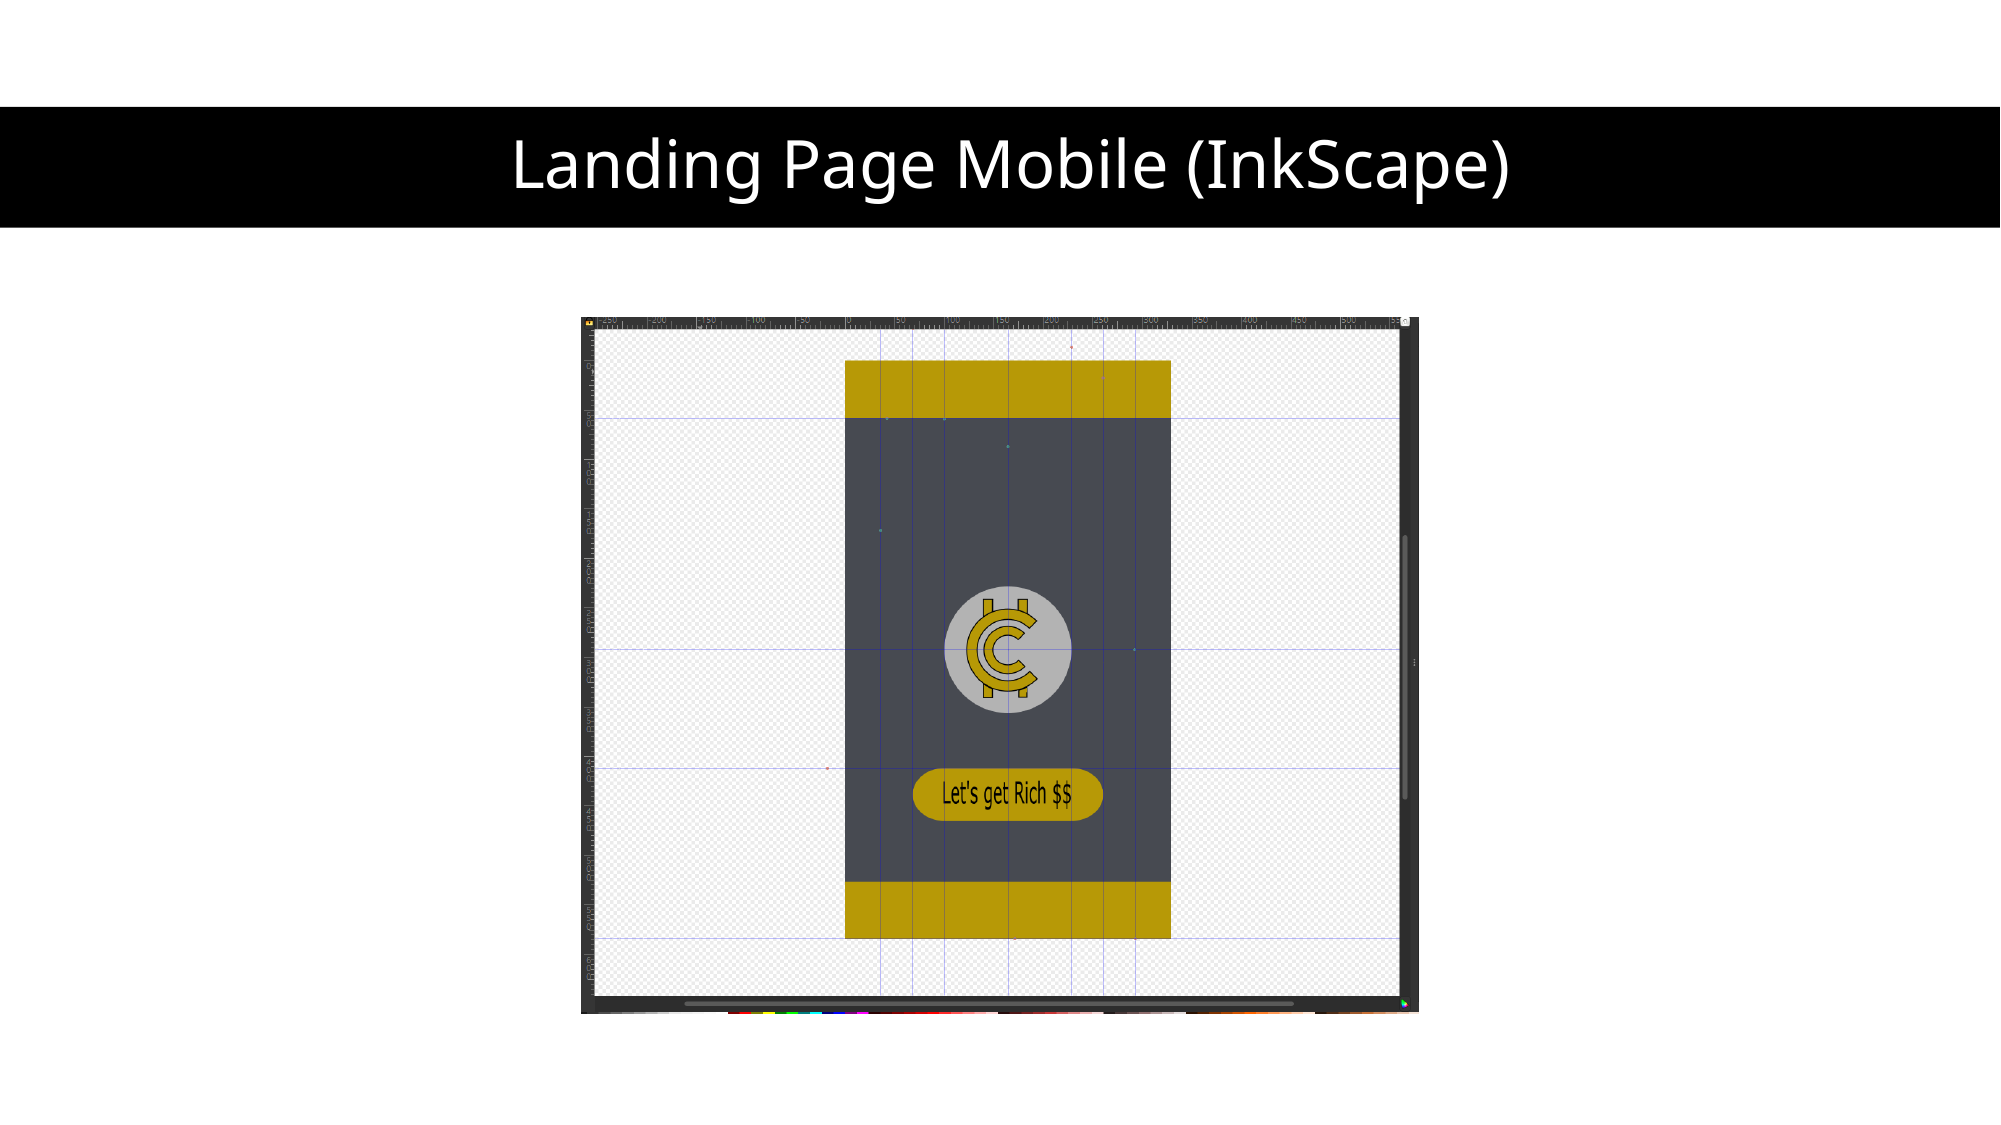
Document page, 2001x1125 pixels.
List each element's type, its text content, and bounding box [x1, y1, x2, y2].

picture [581, 317, 1419, 1014]
title Landing Page Mobile (InkScape) [91, 105, 1931, 228]
text_box [0, 106, 2000, 229]
